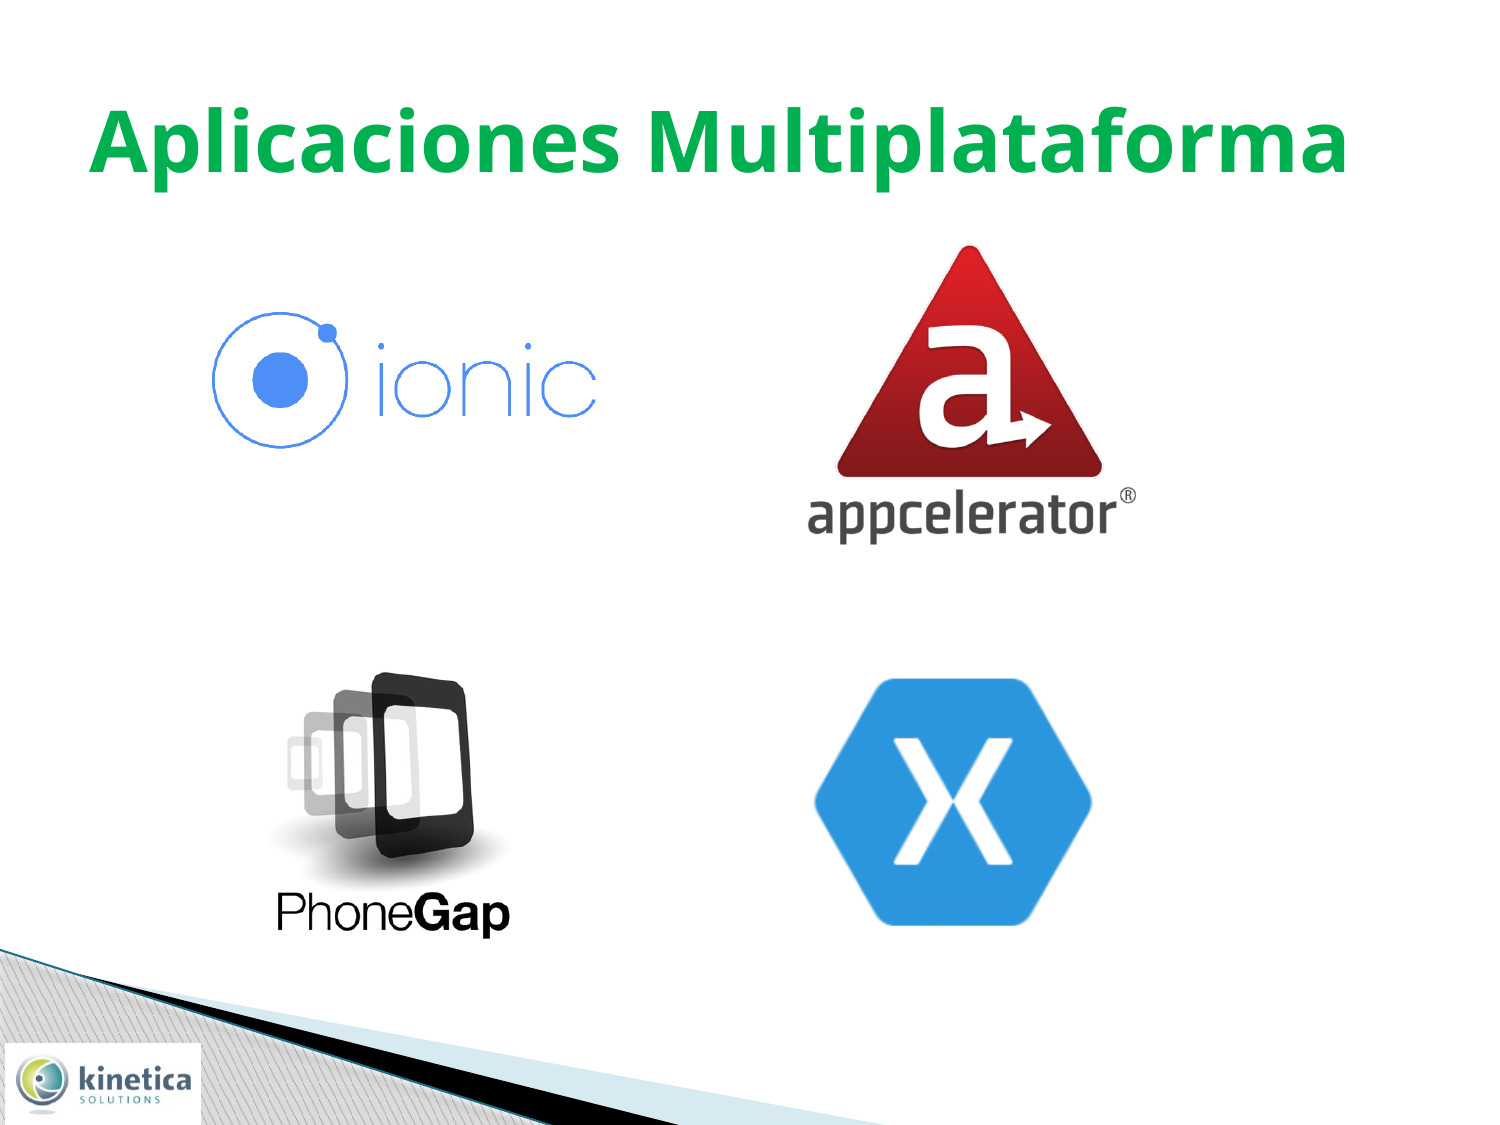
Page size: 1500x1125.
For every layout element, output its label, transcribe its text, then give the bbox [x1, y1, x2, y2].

picture [796, 241, 1136, 581]
picture [5, 1043, 201, 1125]
picture [796, 645, 1110, 959]
picture [103, 241, 704, 519]
title Aplicaciones Multiplataforma [75, 45, 1425, 233]
picture [265, 668, 542, 958]
